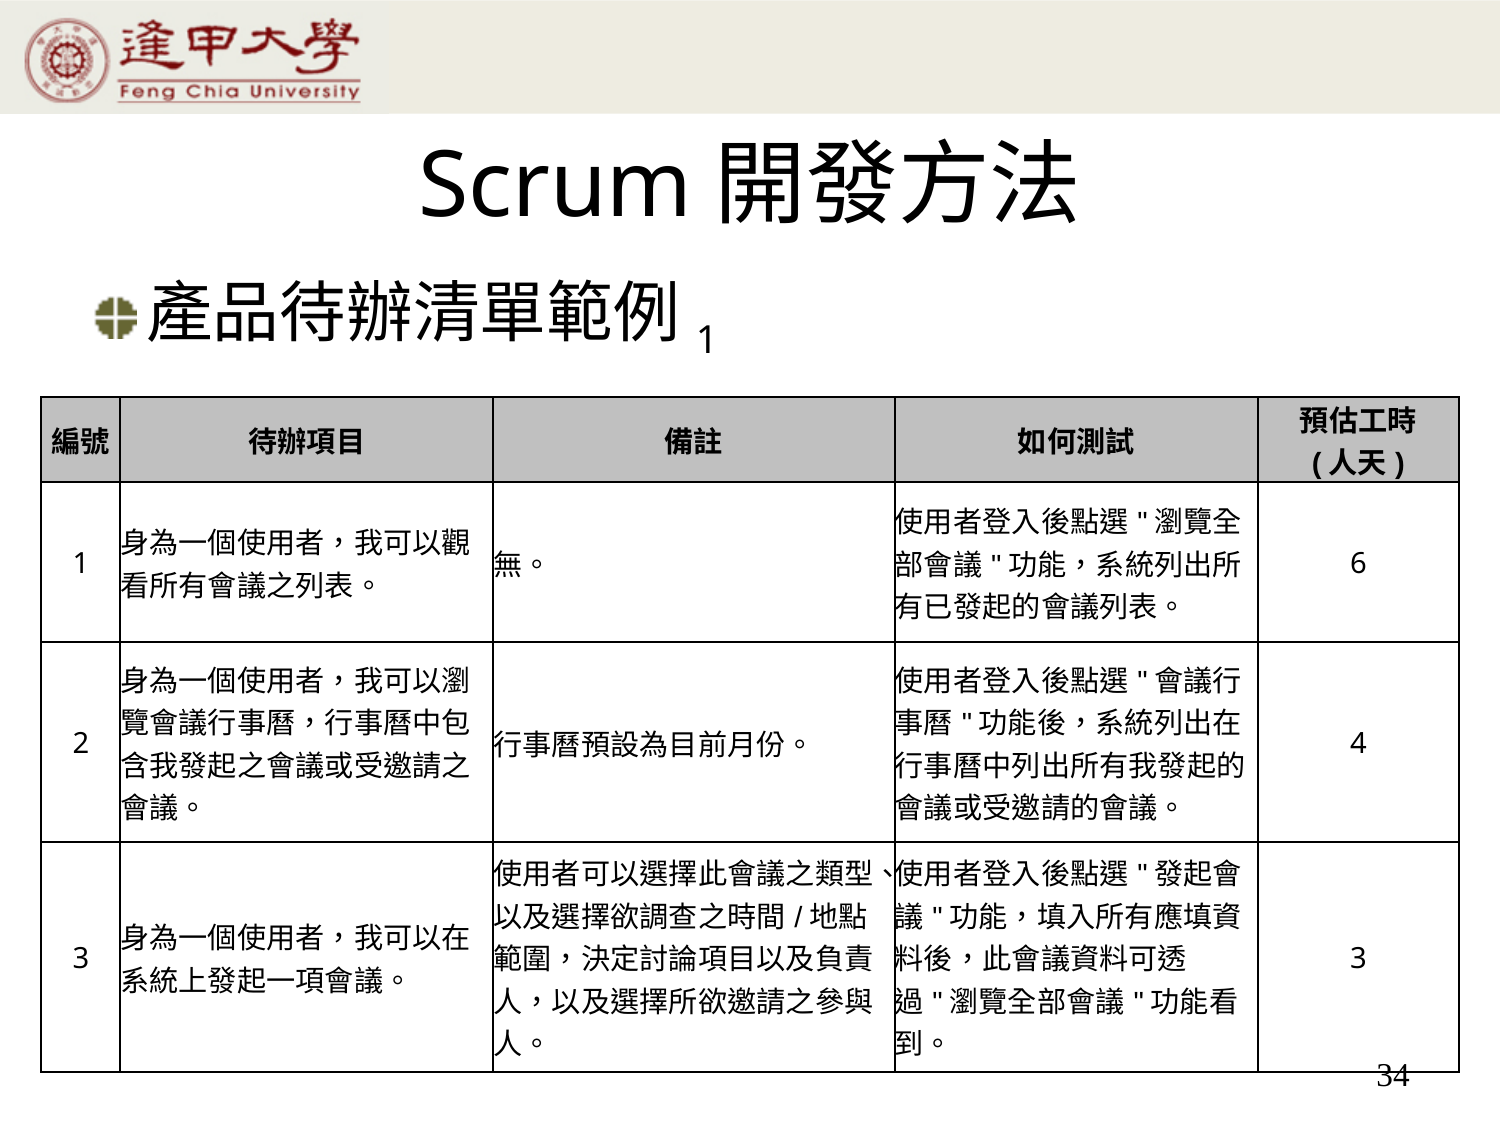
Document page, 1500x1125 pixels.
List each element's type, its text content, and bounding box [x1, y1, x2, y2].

table_header 預估工時 (人天) [1259, 398, 1458, 481]
table_header 編號 [42, 398, 119, 481]
table_cell 身為一個使用者，我可以瀏覽會議行事曆，行事曆中包含我發起之會議或受邀請之會議。 [121, 643, 492, 841]
list 產品待辦清單範例1 [75, 262, 1425, 396]
table_header 待辦項目 [121, 398, 492, 481]
picture [0, 1, 389, 114]
table_cell 1 [42, 483, 119, 641]
table_cell 3 [1259, 843, 1458, 1071]
table_cell 行事曆預設為目前月份。 [494, 643, 894, 841]
table_cell 使用者登入後點選"瀏覽全部會議"功能，系統列出所有已發起的會議列表。 [896, 483, 1257, 641]
table_cell 身為一個使用者，我可以觀看所有會議之列表。 [121, 483, 492, 641]
table_cell 3 [42, 843, 119, 1071]
table_cell 2 [42, 643, 119, 841]
title Scrum開發方法 [75, 114, 1425, 245]
table_cell 身為一個使用者，我可以在系統上發起一項會議。 [121, 843, 492, 1071]
picture [90, 292, 137, 339]
table_cell 使用者登入後點選"會議行事曆"功能後，系統列出在行事曆中列出所有我發起的會議或受邀請的會議。 [896, 643, 1257, 841]
table_cell 4 [1259, 643, 1458, 841]
table_cell 使用者登入後點選"發起會議"功能，填入所有應填資料後，此會議資料可透過"瀏覽全部會議"功能看到。 [896, 843, 1257, 1071]
table_cell 使用者可以選擇此會議之類型、以及選擇欲調查之時間/地點範圍，決定討論項目以及負責人，以及選擇所欲邀請之參與人。 [494, 843, 894, 1071]
slide_number 34 [1074, 1073, 1425, 1103]
table_cell 6 [1259, 483, 1458, 641]
table_cell 無。 [494, 483, 894, 641]
table_header 如何測試 [896, 398, 1257, 481]
table_header 備註 [494, 398, 894, 481]
